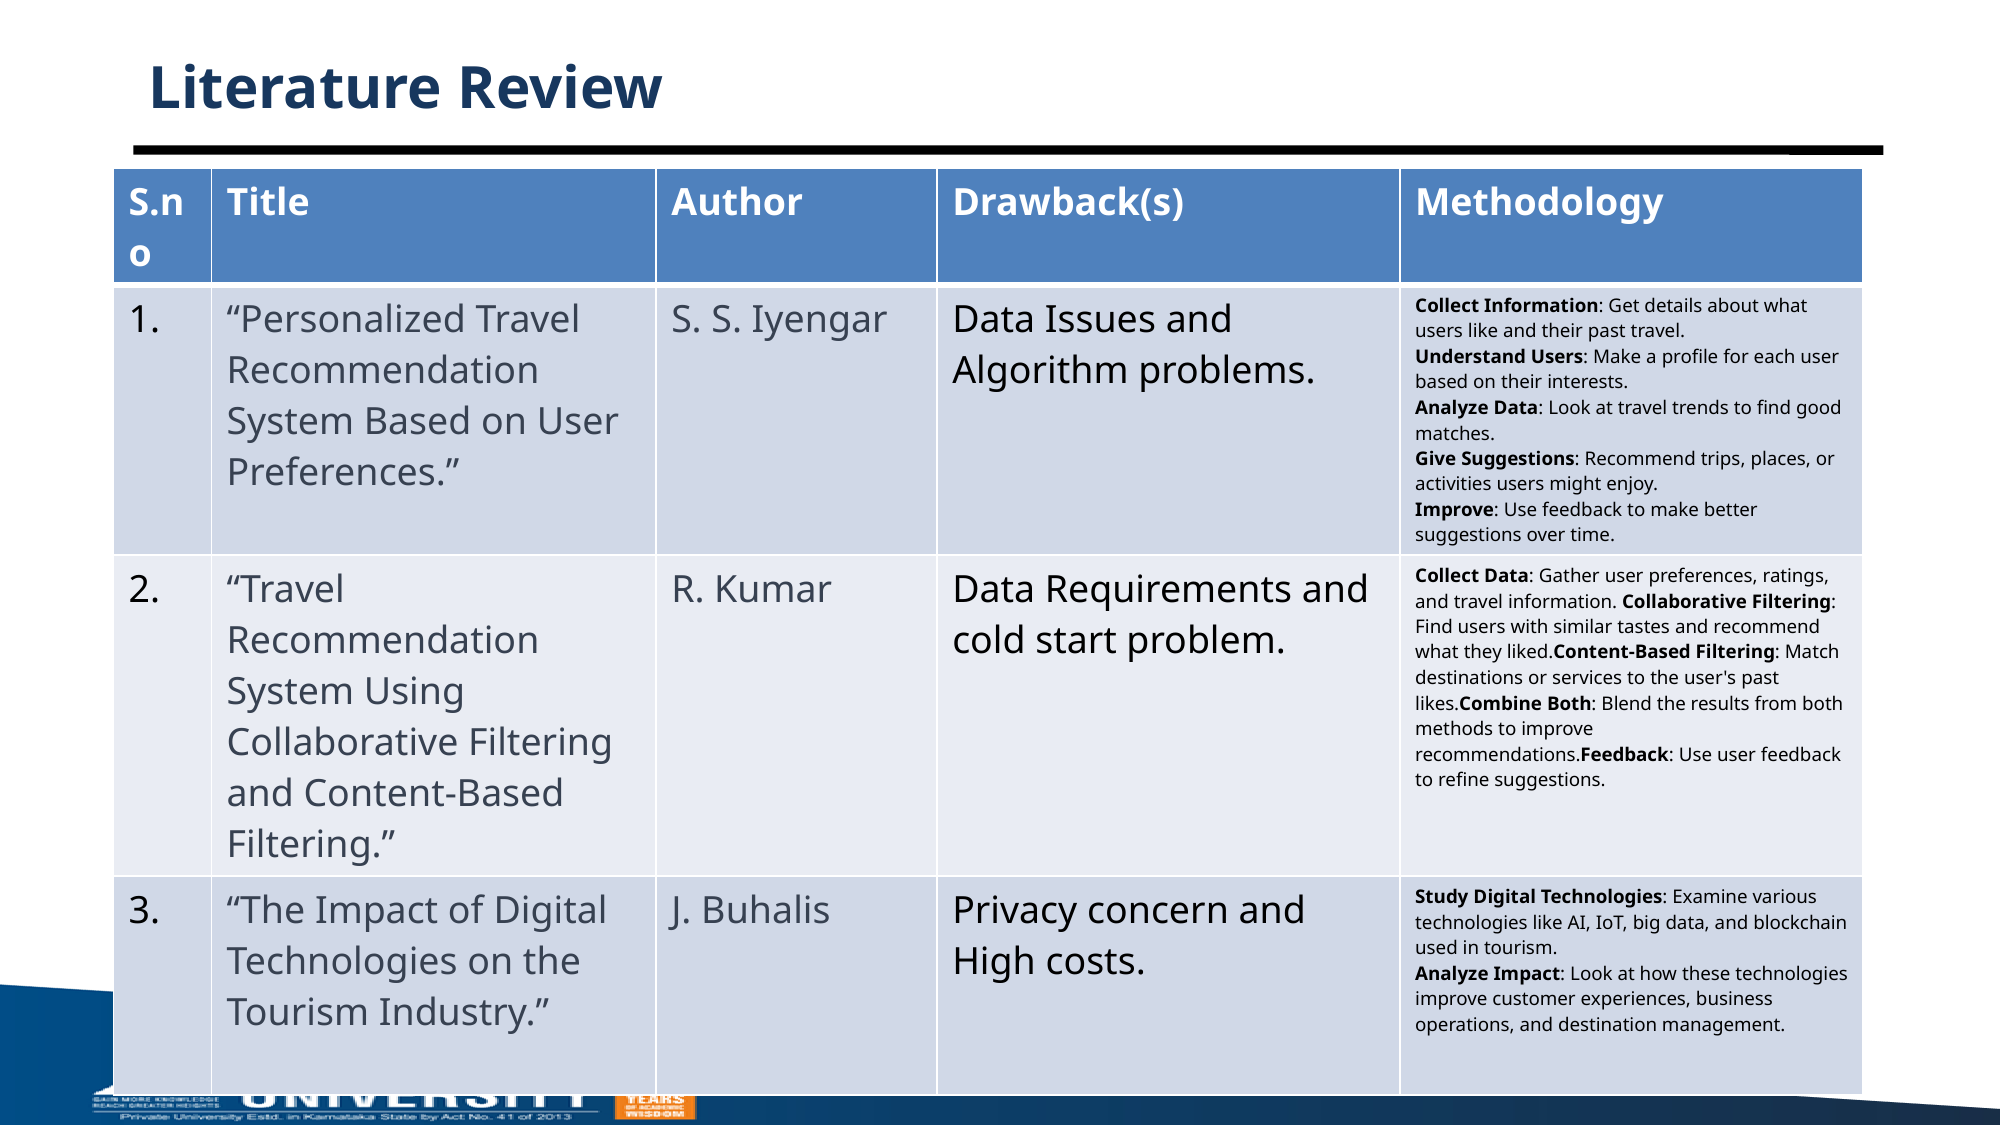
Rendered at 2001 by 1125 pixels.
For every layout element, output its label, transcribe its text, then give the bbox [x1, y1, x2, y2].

table_cell “Travel Recommendation System Using Collaborative Filtering and Content-Based Filtering.” [212, 556, 655, 875]
table_cell “The Impact of Digital Technologies on the Tourism Industry.” [212, 877, 655, 1094]
picture [0, 982, 2000, 1125]
table_cell Collect Data: Gather user preferences, ratings, and travel information. Collaborative Filtering: Find users with similar tastes and recommend what they liked.Content-Based Filtering: Match destinations or services to the user's past likes.Combine Both: Blend the results from both methods to improve recommendations.Feedback: Use user feedback to refine suggestions. [1401, 556, 1862, 875]
table_cell 2. [114, 556, 211, 875]
table_cell “Personalized Travel Recommendation System Based on User Preferences.” [212, 288, 655, 554]
table_cell S. S. Iyengar [657, 288, 936, 554]
table_cell 3. [114, 877, 211, 1094]
table_header Methodology [1401, 169, 1862, 282]
table_cell Data Issues and Algorithm problems. [938, 288, 1399, 554]
table_cell Data Requirements and cold start problem. [938, 556, 1399, 875]
table_header Author [657, 169, 936, 282]
table_cell 1. [114, 288, 211, 554]
table_header S.no [114, 169, 211, 282]
title Literature Review [133, 45, 1884, 125]
table_cell Privacy concern and High costs. [938, 877, 1399, 1094]
table_header Title [212, 169, 655, 282]
table_cell Collect Information: Get details about what users like and their past travel. Understand Users: Make a profile for each user based on their interests. Analyze Data: Look at travel trends to find good matches. Give Suggestions: Recommend trips, places, or activities users might enjoy. Improve: Use feedback to make better suggestions over time. [1401, 288, 1862, 554]
table_header Drawback(s) [938, 169, 1399, 282]
table_cell Study Digital Technologies: Examine various technologies like AI, IoT, big data, and blockchain used in tourism. Analyze Impact: Look at how these technologies improve customer experiences, business operations, and destination management. [1401, 877, 1862, 1094]
table_cell R. Kumar [657, 556, 936, 875]
table_cell J. Buhalis [657, 877, 936, 1094]
